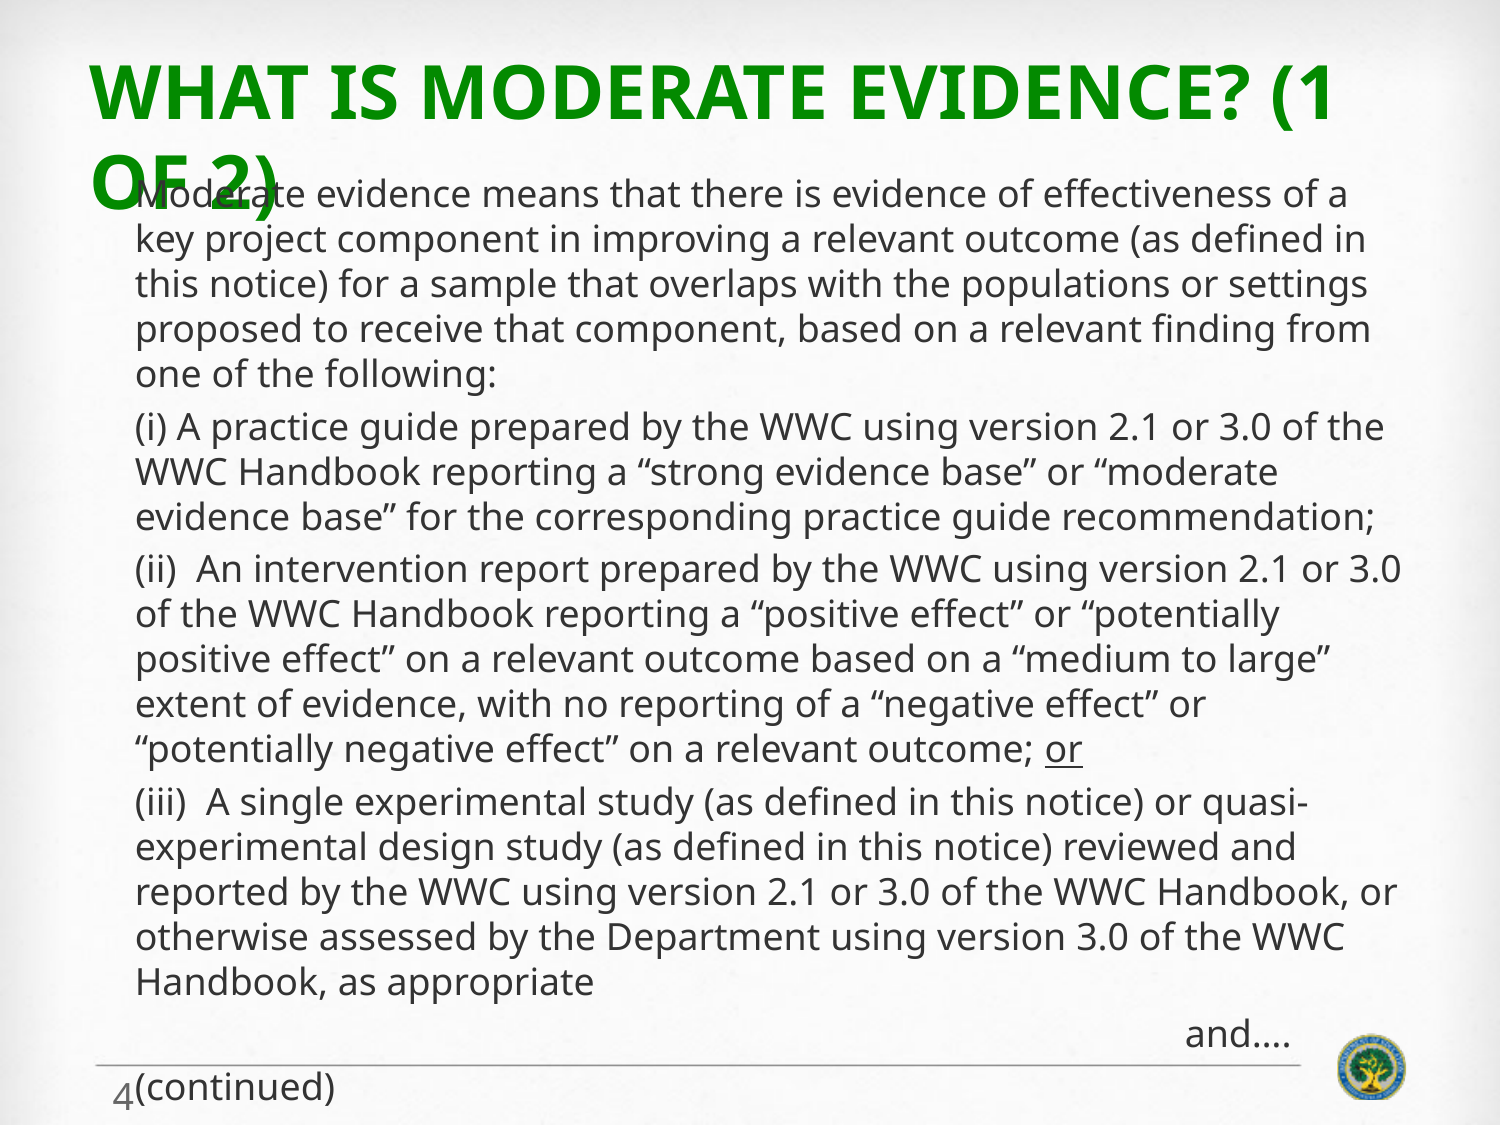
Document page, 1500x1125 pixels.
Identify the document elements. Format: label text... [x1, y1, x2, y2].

slide_number 4 [112, 1065, 200, 1125]
list Moderate evidence means that there is evidence of effectiveness of a key project component in improving a relevant outcome (as defined in this notice) for a sample that overlaps with the populations or settings proposed to receive that component, based on a relevant finding from one of the following: (i) A practice guide prepared by the WWC using version 2.1 or 3.0 of the WWC Handbook reporting a “strong evidence base” or “moderate evidence base” for the corresponding practice guide recommendation; (ii) An intervention report prepared by the WWC using version 2.1 or 3.0 of the WWC Handbook reporting a “positive effect” or “potentially positive effect” on a relevant outcome based on a “medium to large” extent of evidence, with no reporting of a “negative effect” or “potentially negative effect” on a relevant outcome; or (iii) A single experimental study (as defined in this notice) or quasi-experimental design study (as defined in this notice) reviewed and reported by the WWC using version 2.1 or 3.0 of the WWC Handbook, or otherwise assessed by the Department using version 3.0 of the WWC Handbook, as appropriate and…. (continued) [75, 162, 1425, 1025]
picture [0, 0, 1500, 1125]
title What is MODERATE Evidence? (1 of 2) [75, 37, 1425, 130]
